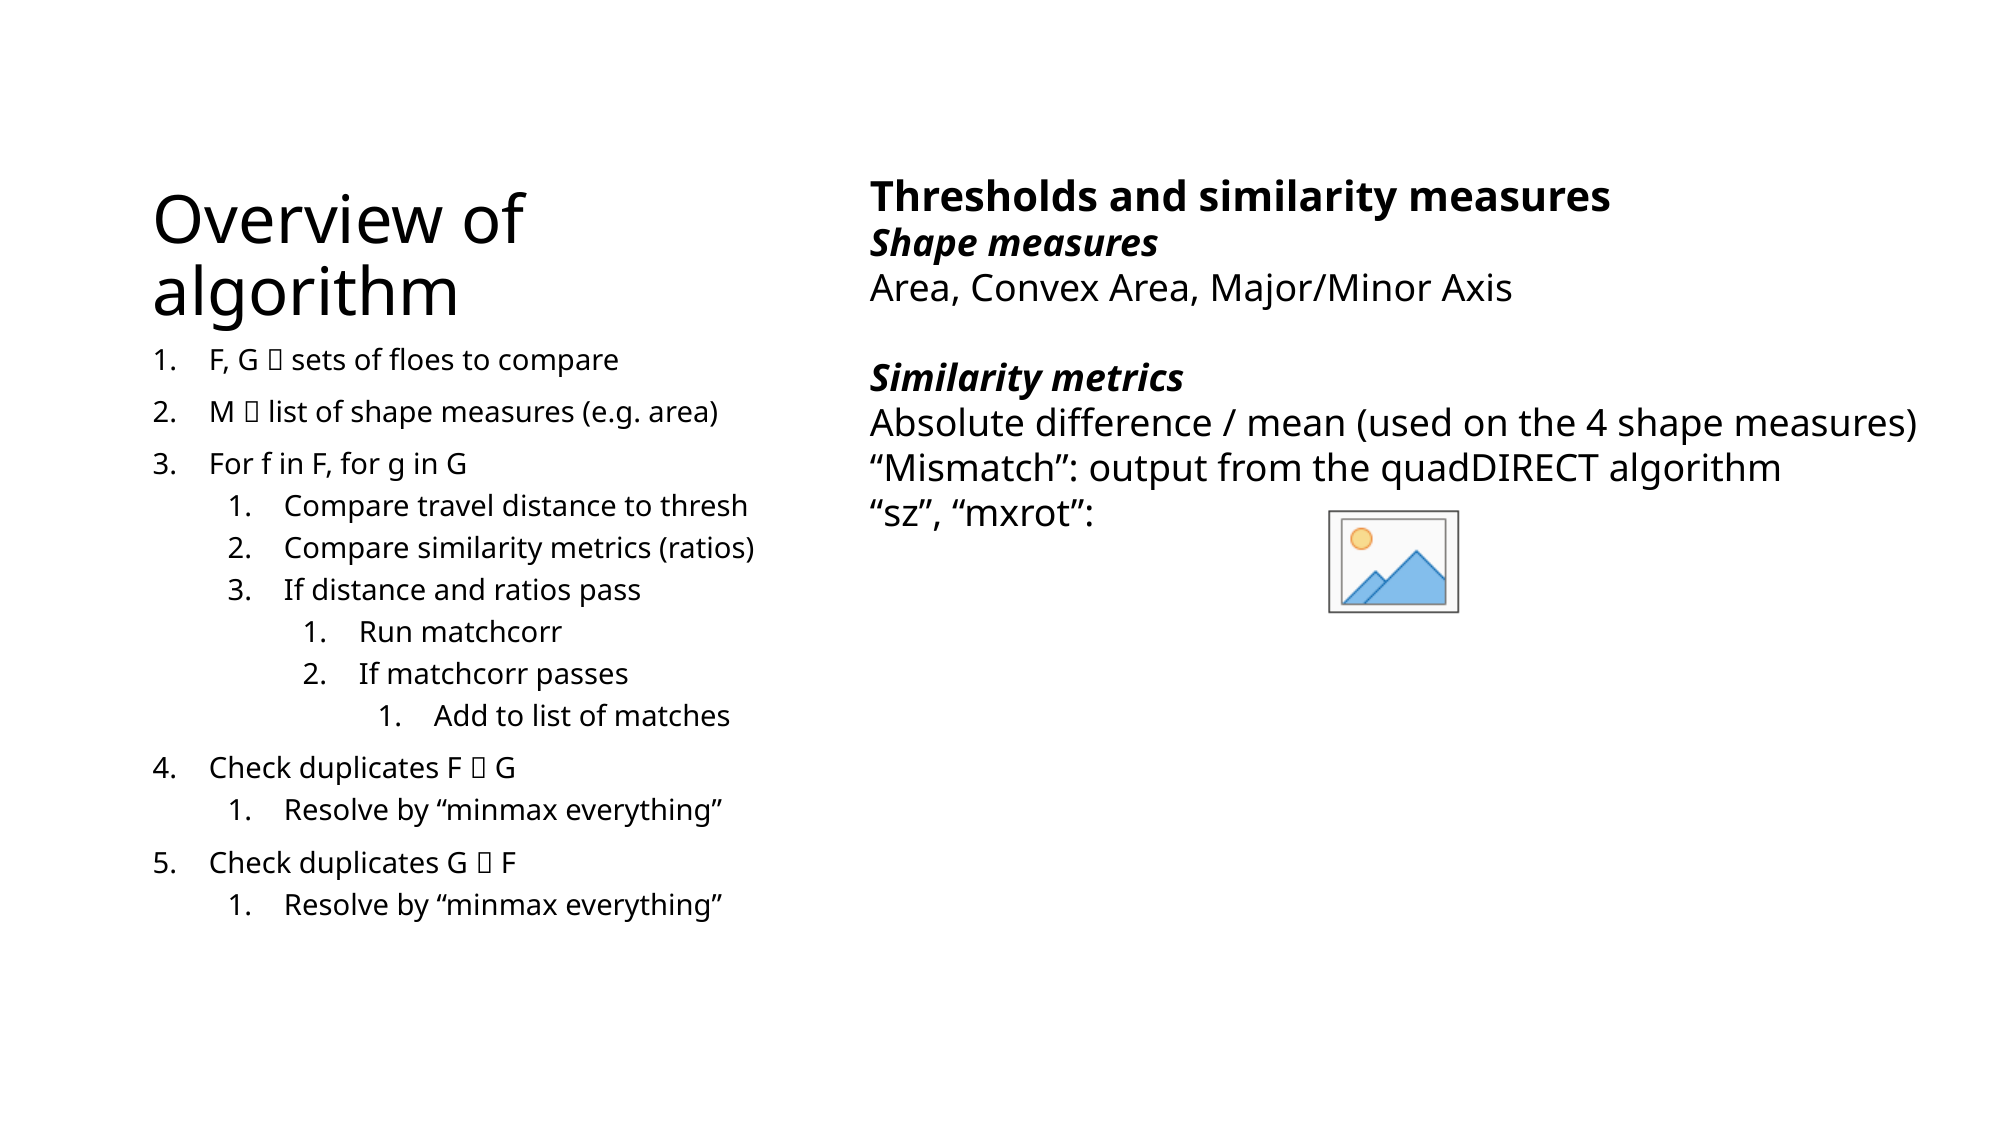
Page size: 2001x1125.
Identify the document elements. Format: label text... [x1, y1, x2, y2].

title Overview of algorithm [137, 75, 783, 337]
list F, G  sets of floes to compare M  list of shape measures (e.g. area) For f in F, for g in G Compare travel distance to thresh Compare similarity metrics (ratios) If distance and ratios pass Run matchcorr If matchcorr passes Add to list of matches Check duplicates F  G Resolve by “minmax everything” Check duplicates G  F Resolve by “minmax everything” [137, 337, 783, 963]
picture [849, 161, 1939, 962]
